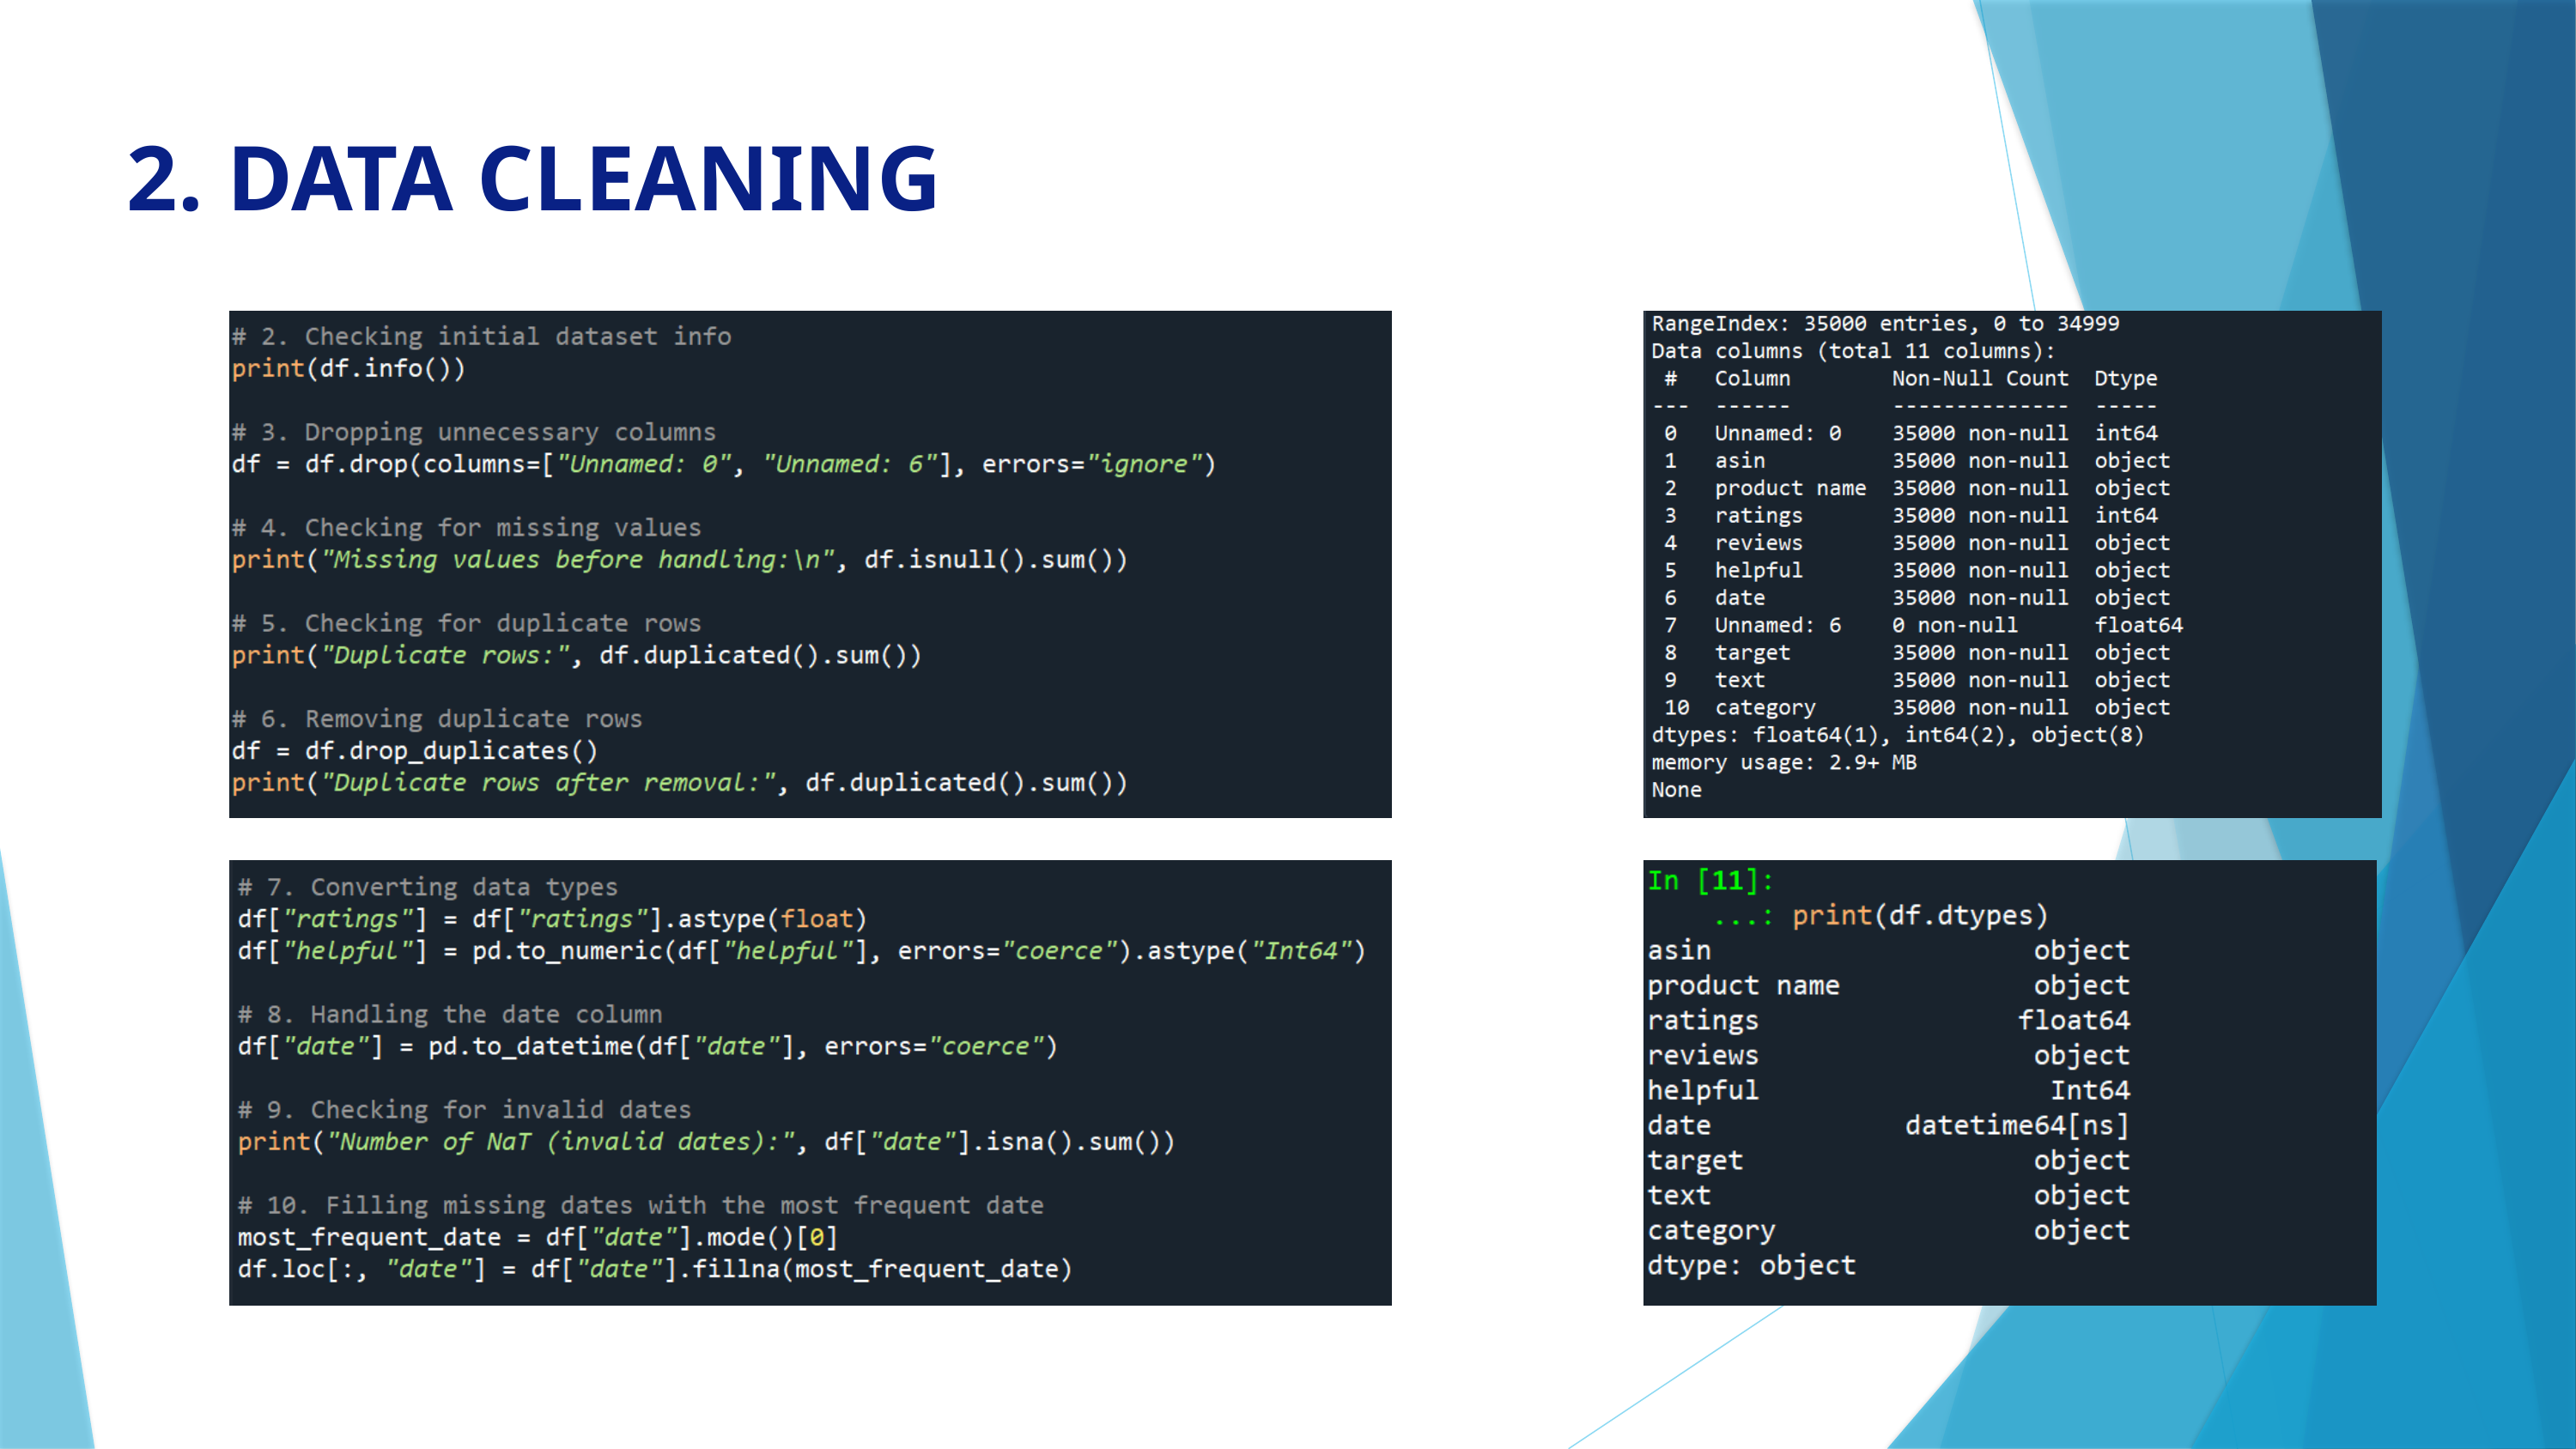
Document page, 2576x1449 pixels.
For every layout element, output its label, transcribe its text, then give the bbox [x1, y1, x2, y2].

picture [229, 310, 1392, 819]
picture [1643, 860, 2378, 1307]
picture [229, 860, 1392, 1307]
picture [1643, 310, 2383, 819]
text_box 2. DATA CLEANING [126, 91, 1495, 229]
